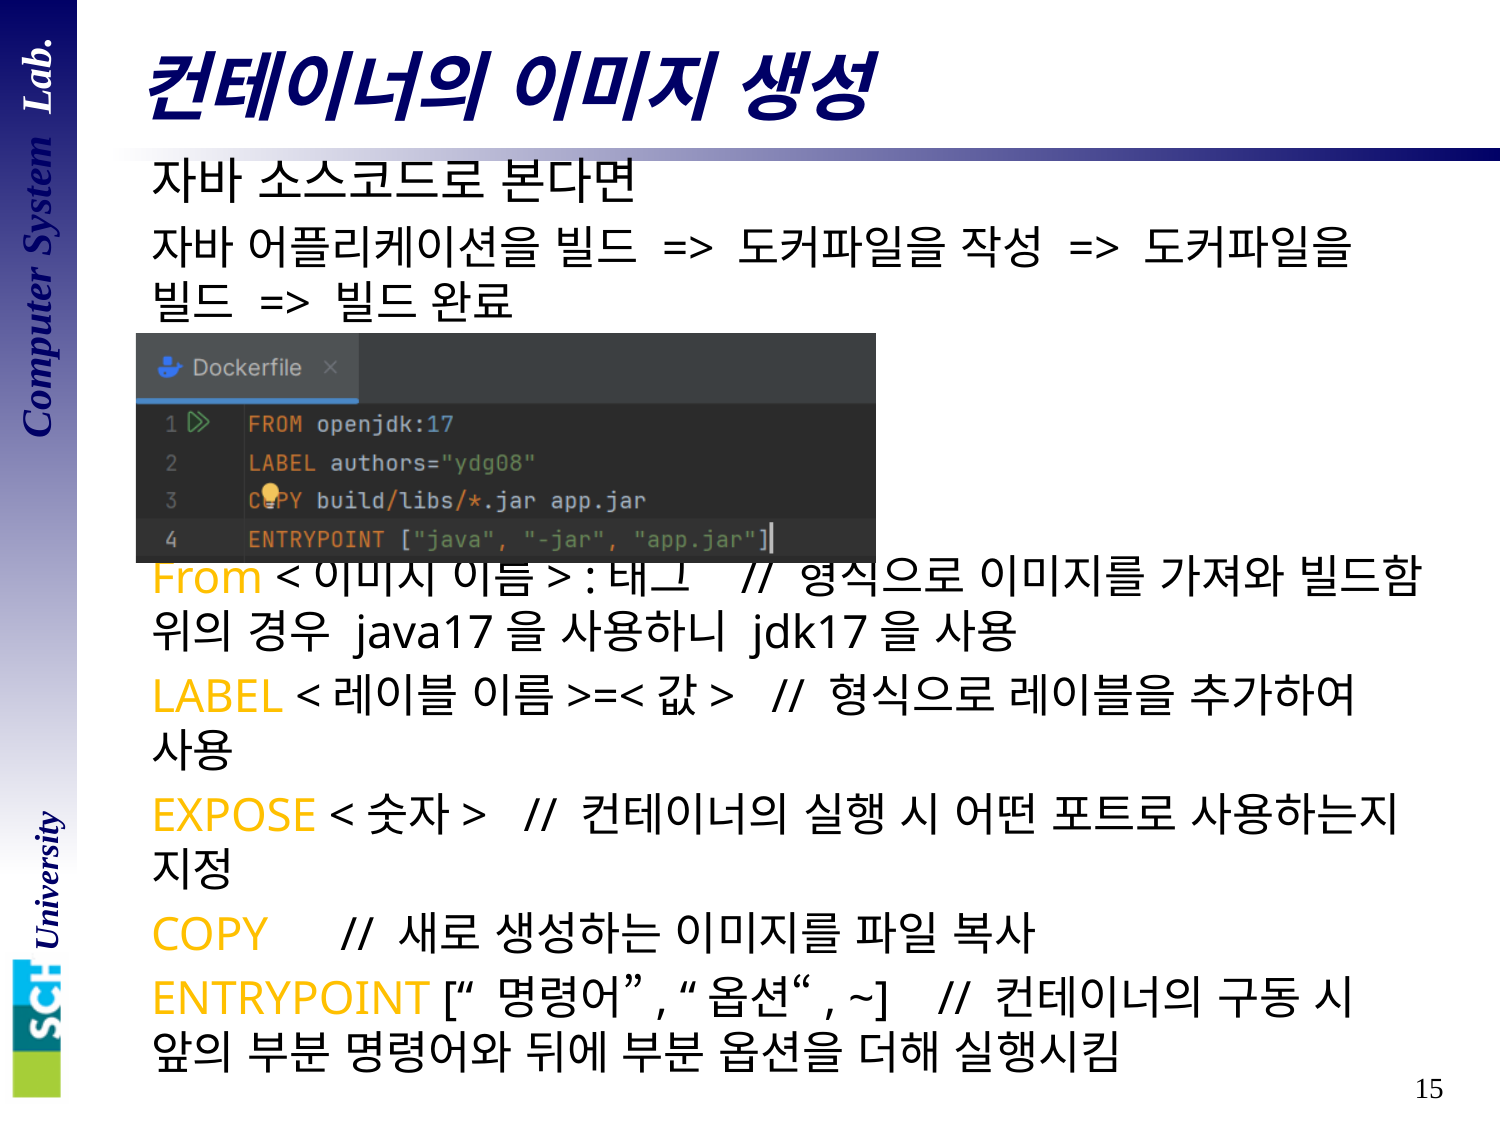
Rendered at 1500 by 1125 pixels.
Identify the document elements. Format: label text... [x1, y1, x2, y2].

picture [135, 332, 877, 563]
picture [5, 952, 69, 1104]
title 컨테이너의 이미지 생성 [123, 25, 1460, 143]
list 자바 소스코드로 본다면 자바 어플리케이션을 빌드 => 도커파일을 작성 => 도커파일을 빌드 => 빌드 완료 From <이미지 이름> :태그 // 형식으로 이미지를 가져와 빌드함 위의 경우 java17을 사용하니 jdk17을 사용 LABEL <레이블 이름>=<값> // 형식으로 레이블을 추가하여 사용 EXPOSE <숫자> // 컨테이너의 실행 시 어떤 포트로 사용하는지 지정 COPY // 새로 생성하는 이미지를 파일 복사 ENTRYPOINT [“ 명령어”, “옵션“, ~] // 컨테이너의 구동 시 앞의 부분 명령어와 뒤에 부분 옵션을 더해 실행시킴 [135, 141, 1448, 1125]
